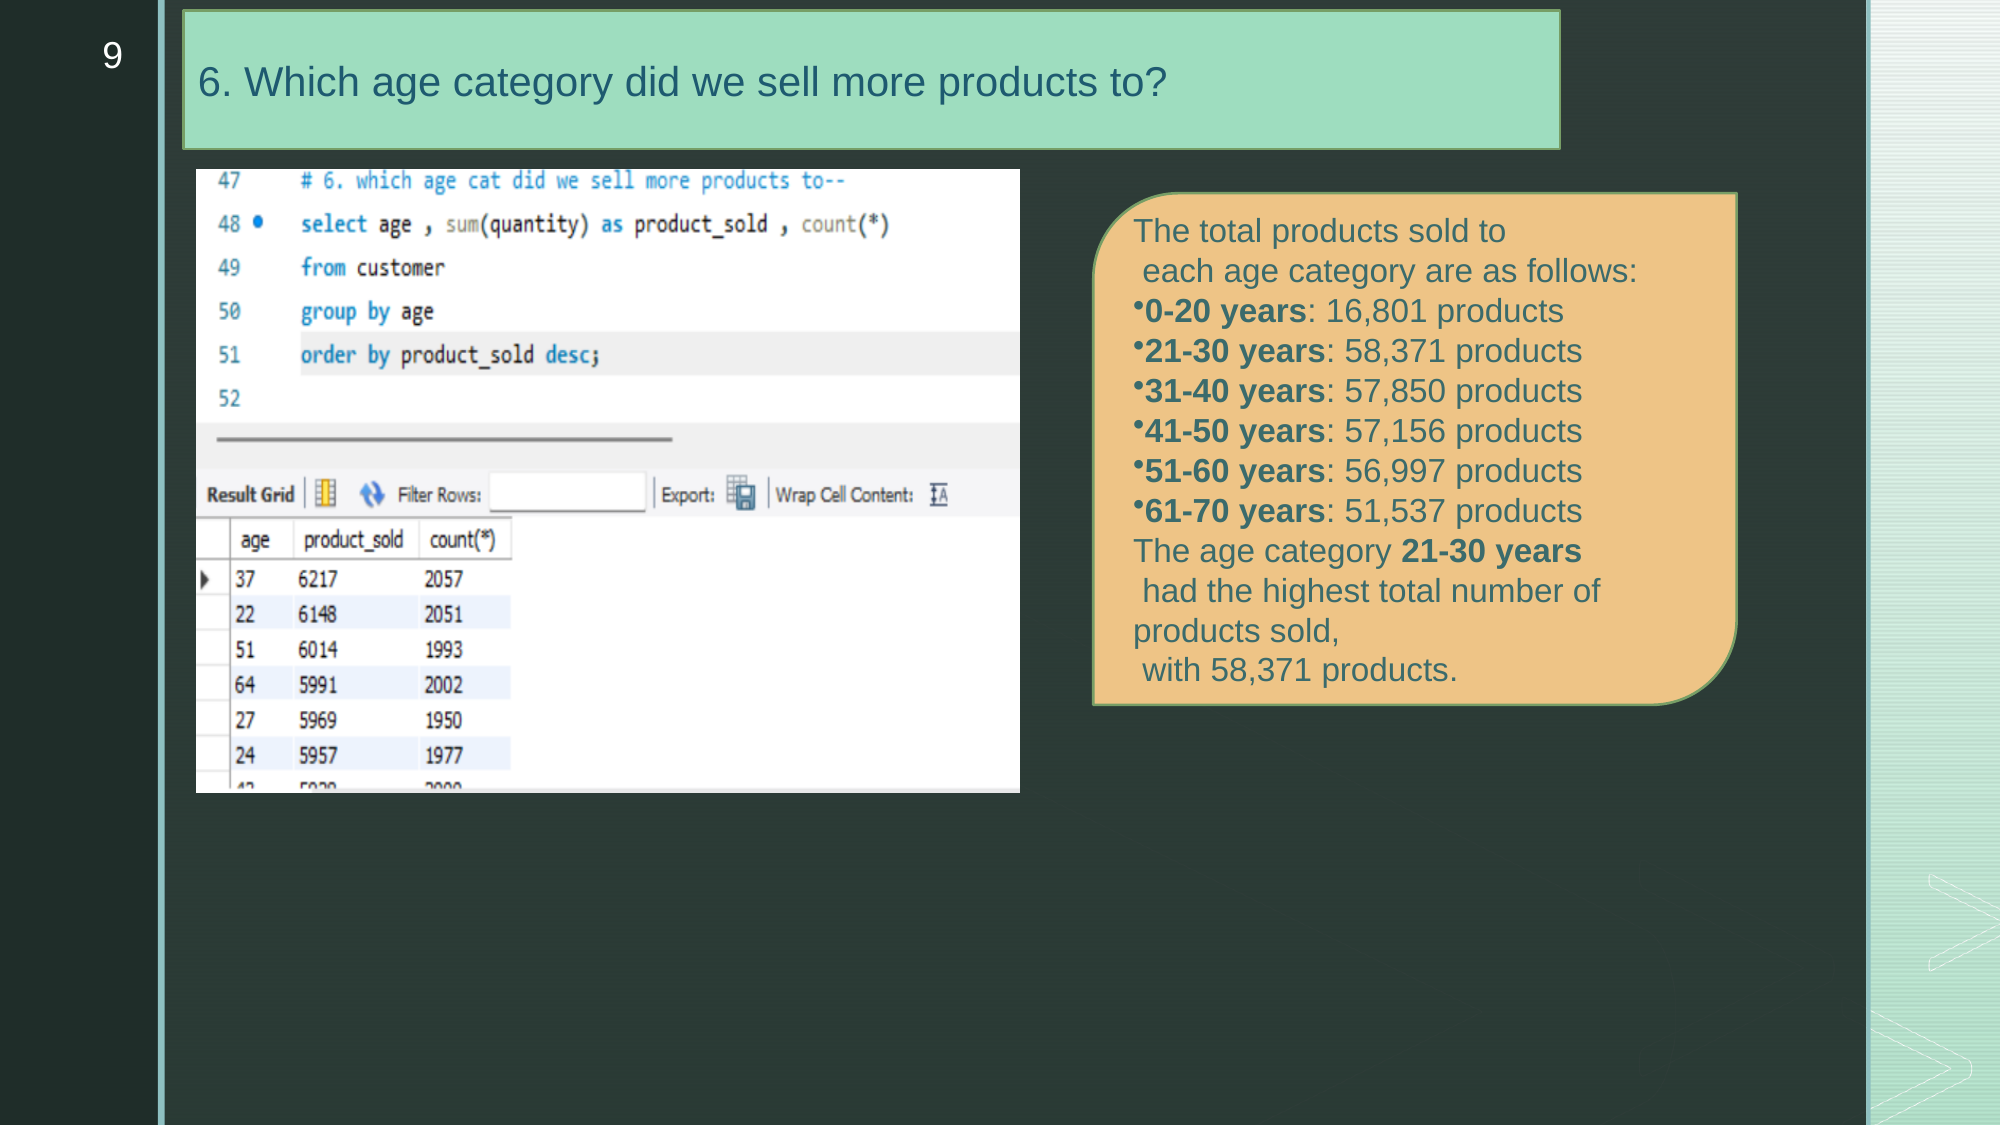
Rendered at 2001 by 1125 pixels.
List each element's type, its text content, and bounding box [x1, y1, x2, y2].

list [196, 169, 1020, 794]
picture [1871, 0, 2000, 1125]
text_box The total products sold to each age category are as follows: 0-20 years: 16,801 products 21-30 years: 58,371 products 31-40 years: 57,850 products 41-50 years: 57,156 products 51-60 years: 56,997 products 61-70 years: 51,537 products The age category 21-30 years had the highest total number of products sold, with 58,371 products. ​​ [1091, 191, 1738, 707]
slide_number 9 [25, 26, 131, 80]
text_box 6. Which age category did we sell more products to? [182, 9, 1561, 150]
